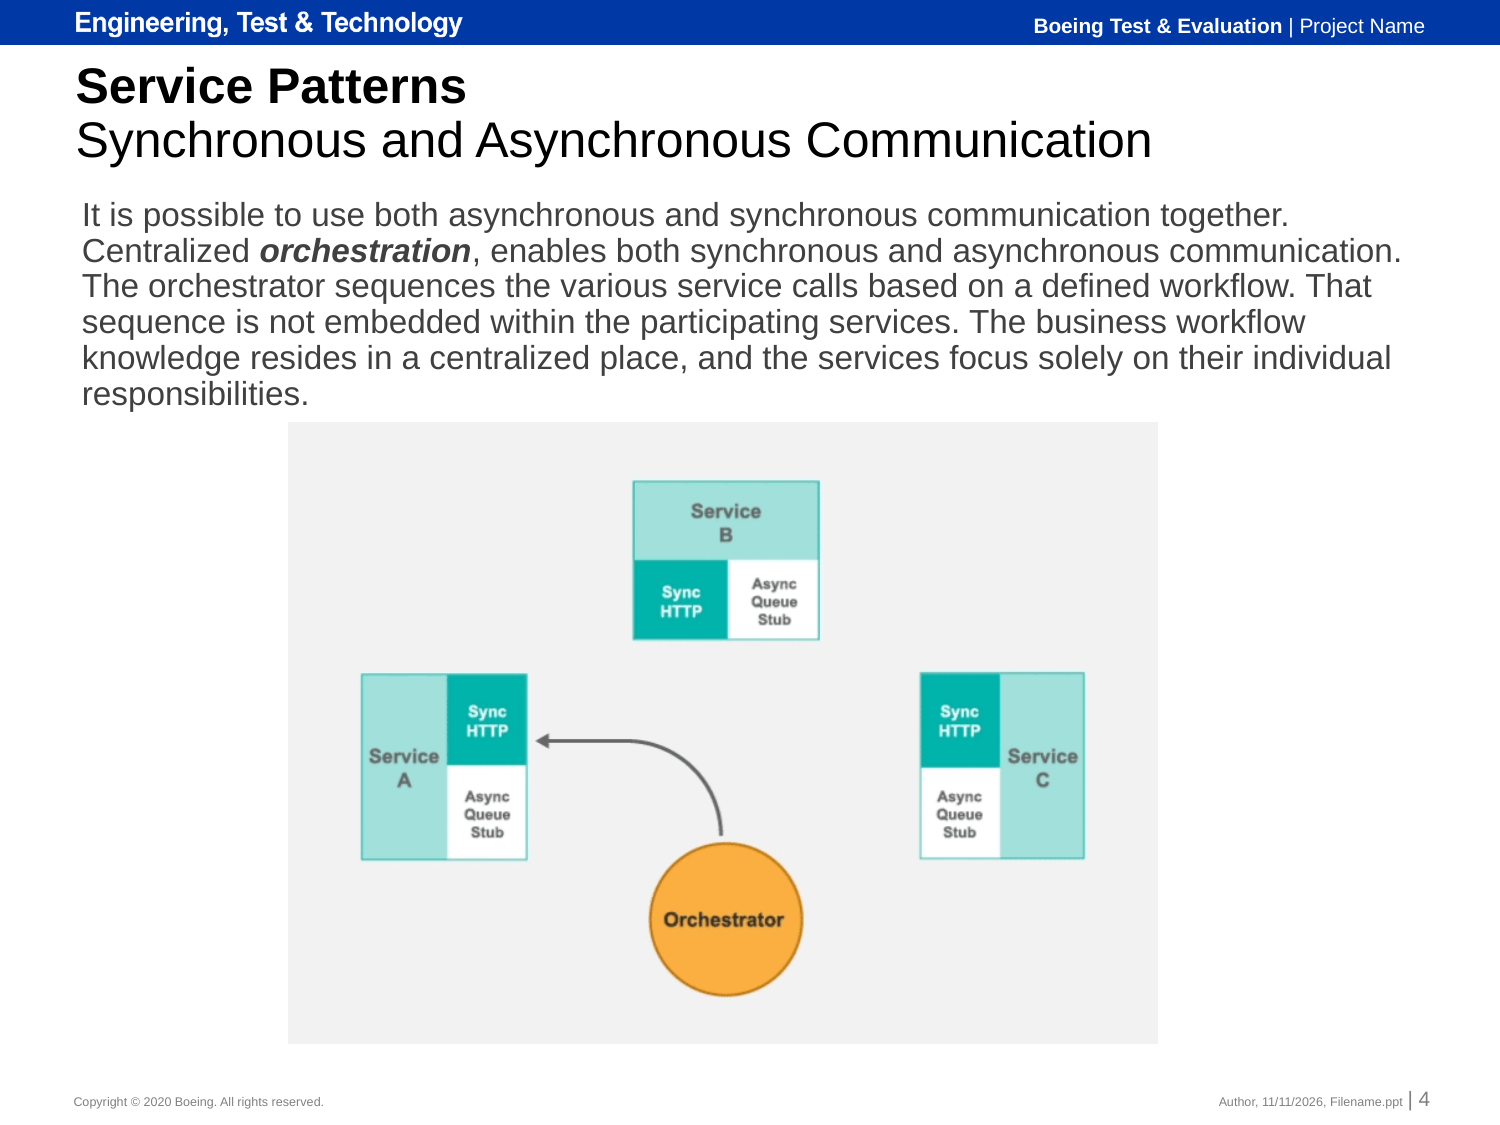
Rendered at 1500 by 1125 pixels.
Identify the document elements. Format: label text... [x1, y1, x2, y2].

list It is possible to use both asynchronous and synchronous communication together. Centralized orchestration, enables both synchronous and asynchronous communication. The orchestrator sequences the various service calls based on a defined workflow. That sequence is not embedded within the participating services. The business workflow knowledge resides in a centralized place, and the services focus solely on their individual responsibilities. [81, 197, 1432, 416]
picture [288, 422, 1158, 1044]
picture [66, 2, 474, 46]
title Service Patterns Synchronous and Asynchronous Communication [75, 52, 1426, 170]
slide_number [1139, 1071, 1432, 1113]
